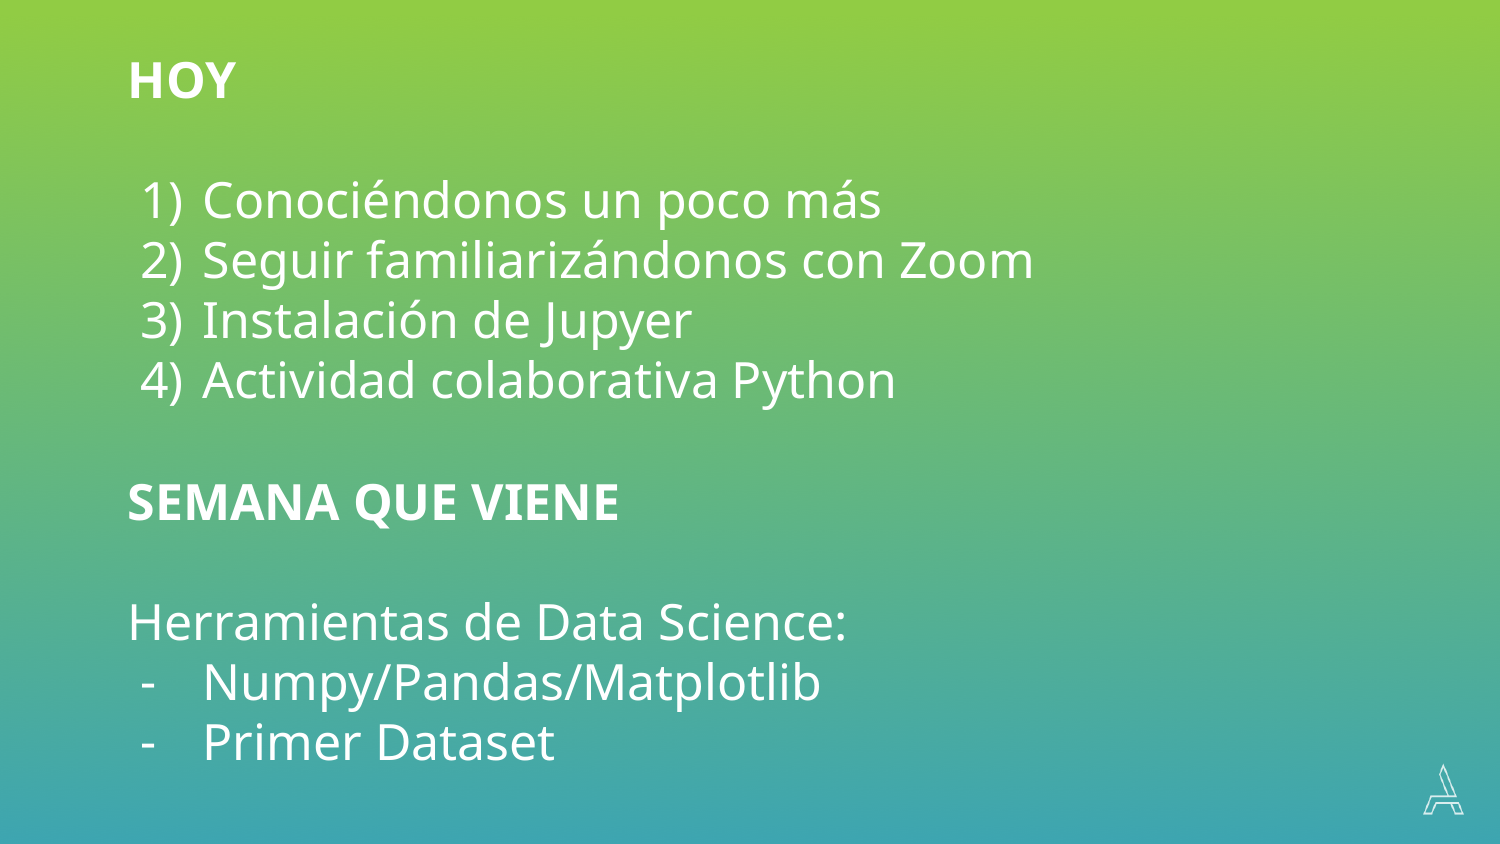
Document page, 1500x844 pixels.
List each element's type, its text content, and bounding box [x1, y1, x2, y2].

text_box SEMANA QUE VIENE Herramientas de Data Science: Numpy/Pandas/Matplotlib Primer Dataset [112, 455, 1339, 776]
picture [0, 0, 1500, 844]
text_box HOY Conociéndonos un poco más Seguir familiarizándonos con Zoom Instalación de Jupyer Actividad colaborativa Python [112, 33, 1339, 455]
